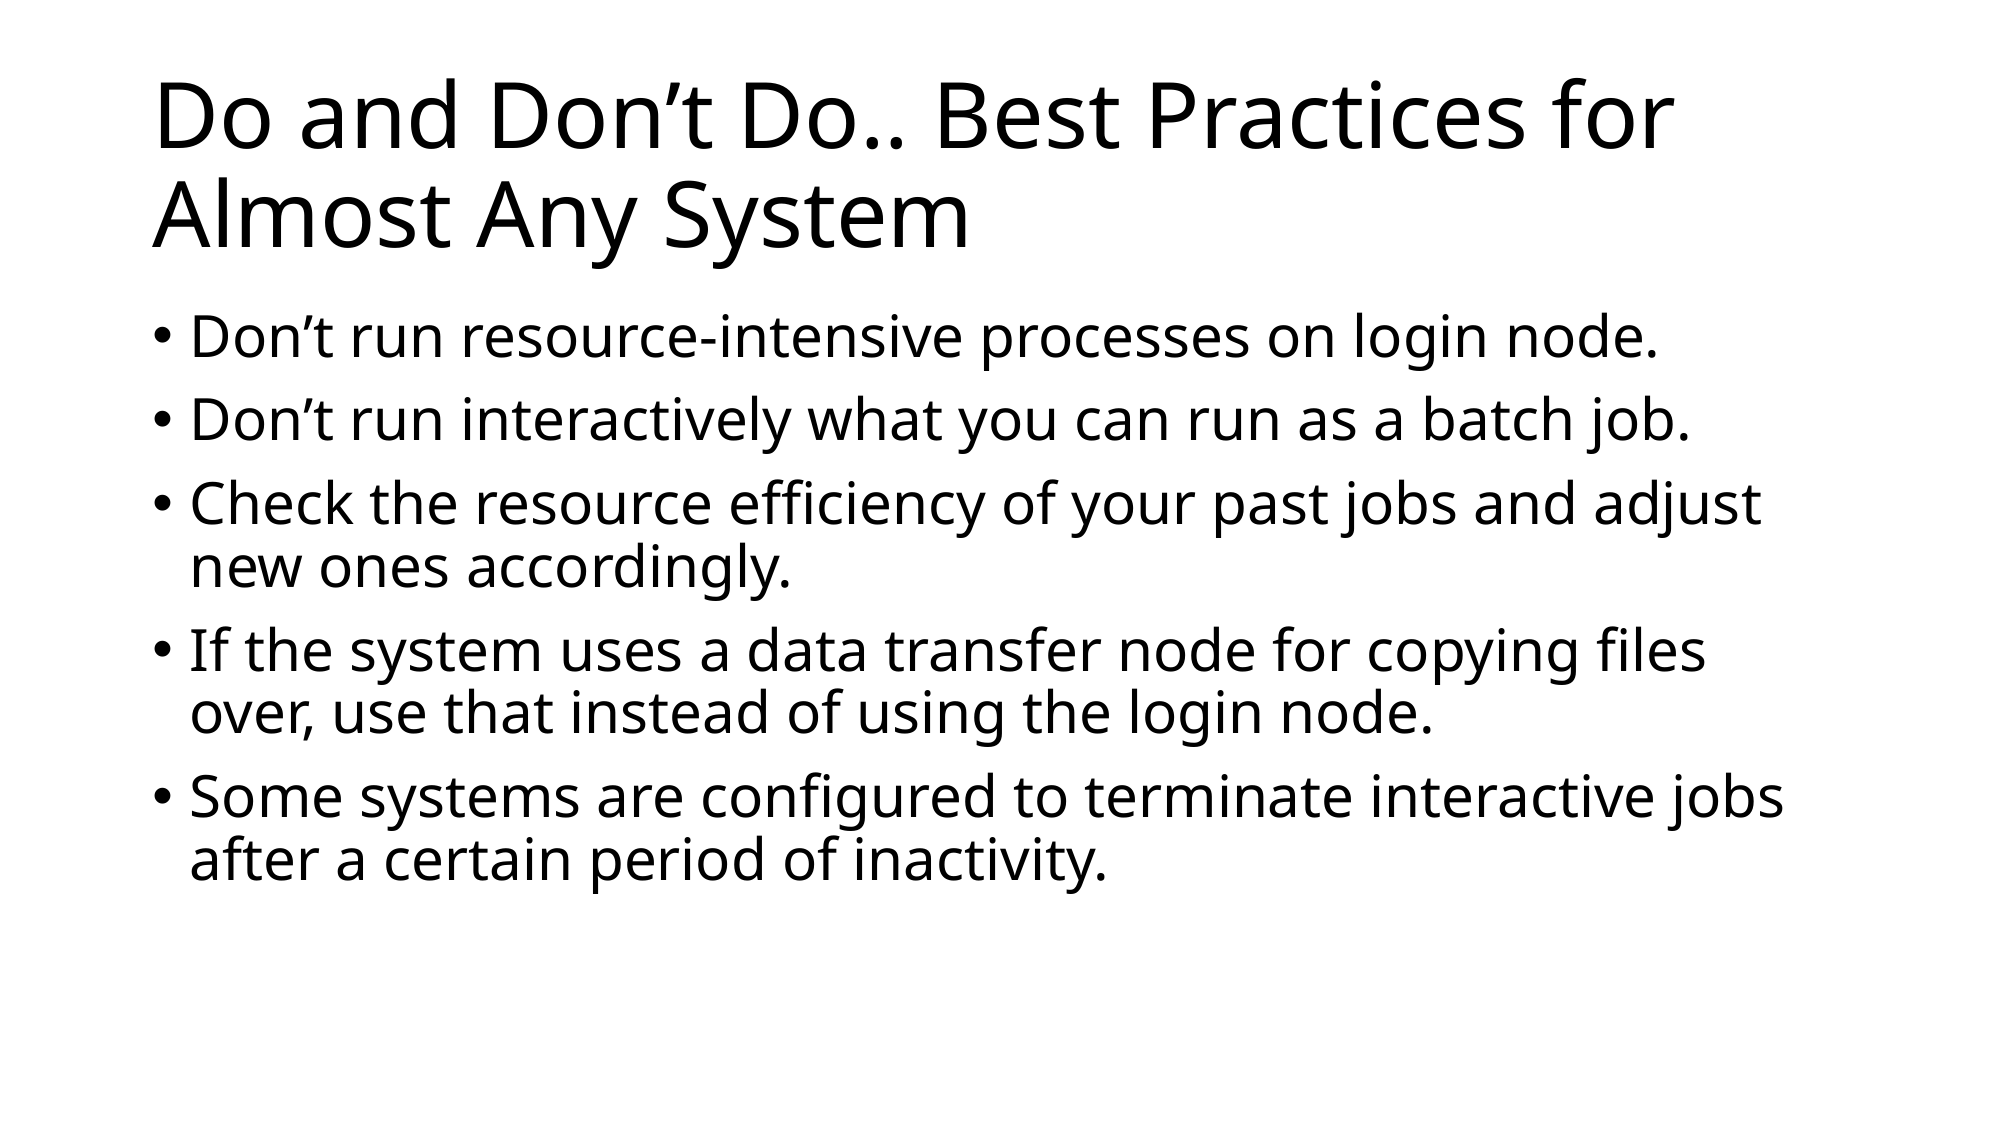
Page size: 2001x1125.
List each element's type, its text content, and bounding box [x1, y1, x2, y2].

list Don’t run resource-intensive processes on login node. Don’t run interactively what you can run as a batch job. Check the resource efficiency of your past jobs and adjust new ones accordingly. If the system uses a data transfer node for copying files over, use that instead of using the login node. Some systems are configured to terminate interactive jobs after a certain period of inactivity. [137, 299, 1863, 1014]
title Do and Don’t Do.. Best Practices for Almost Any System [137, 59, 1863, 278]
